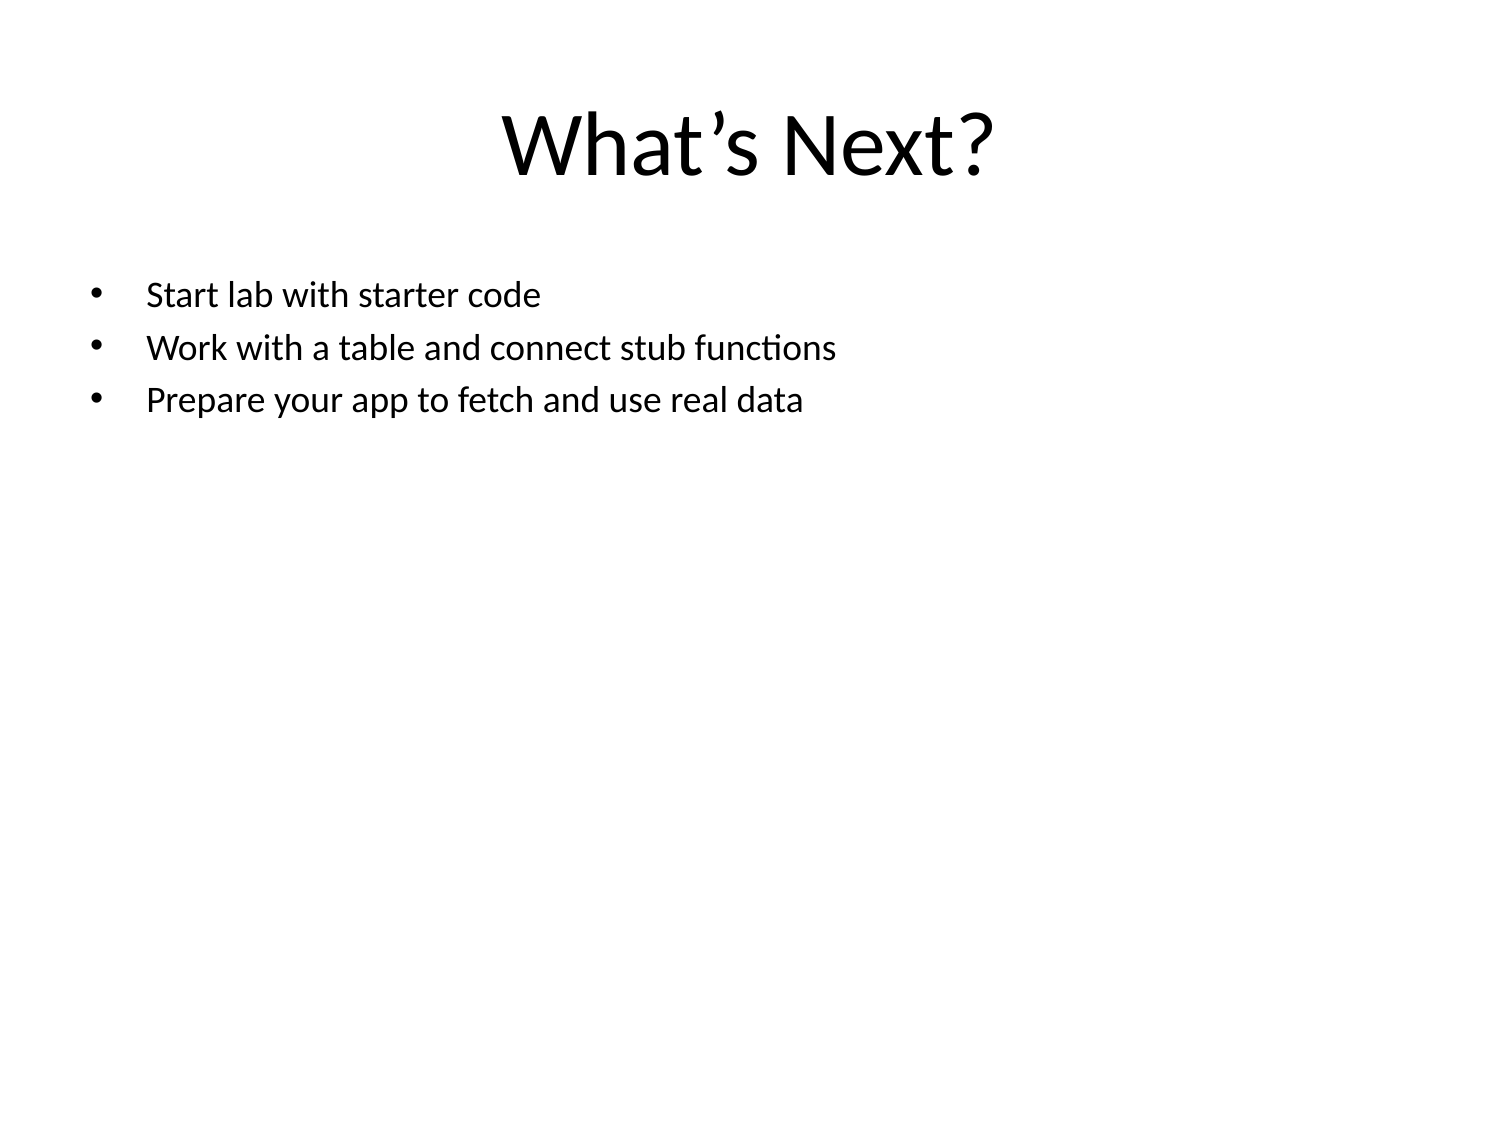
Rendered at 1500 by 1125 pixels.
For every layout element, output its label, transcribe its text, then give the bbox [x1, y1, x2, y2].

list Start lab with starter code Work with a table and connect stub functions Prepare your app to fetch and use real data [75, 262, 1425, 1005]
title What’s Next? [75, 45, 1425, 233]
